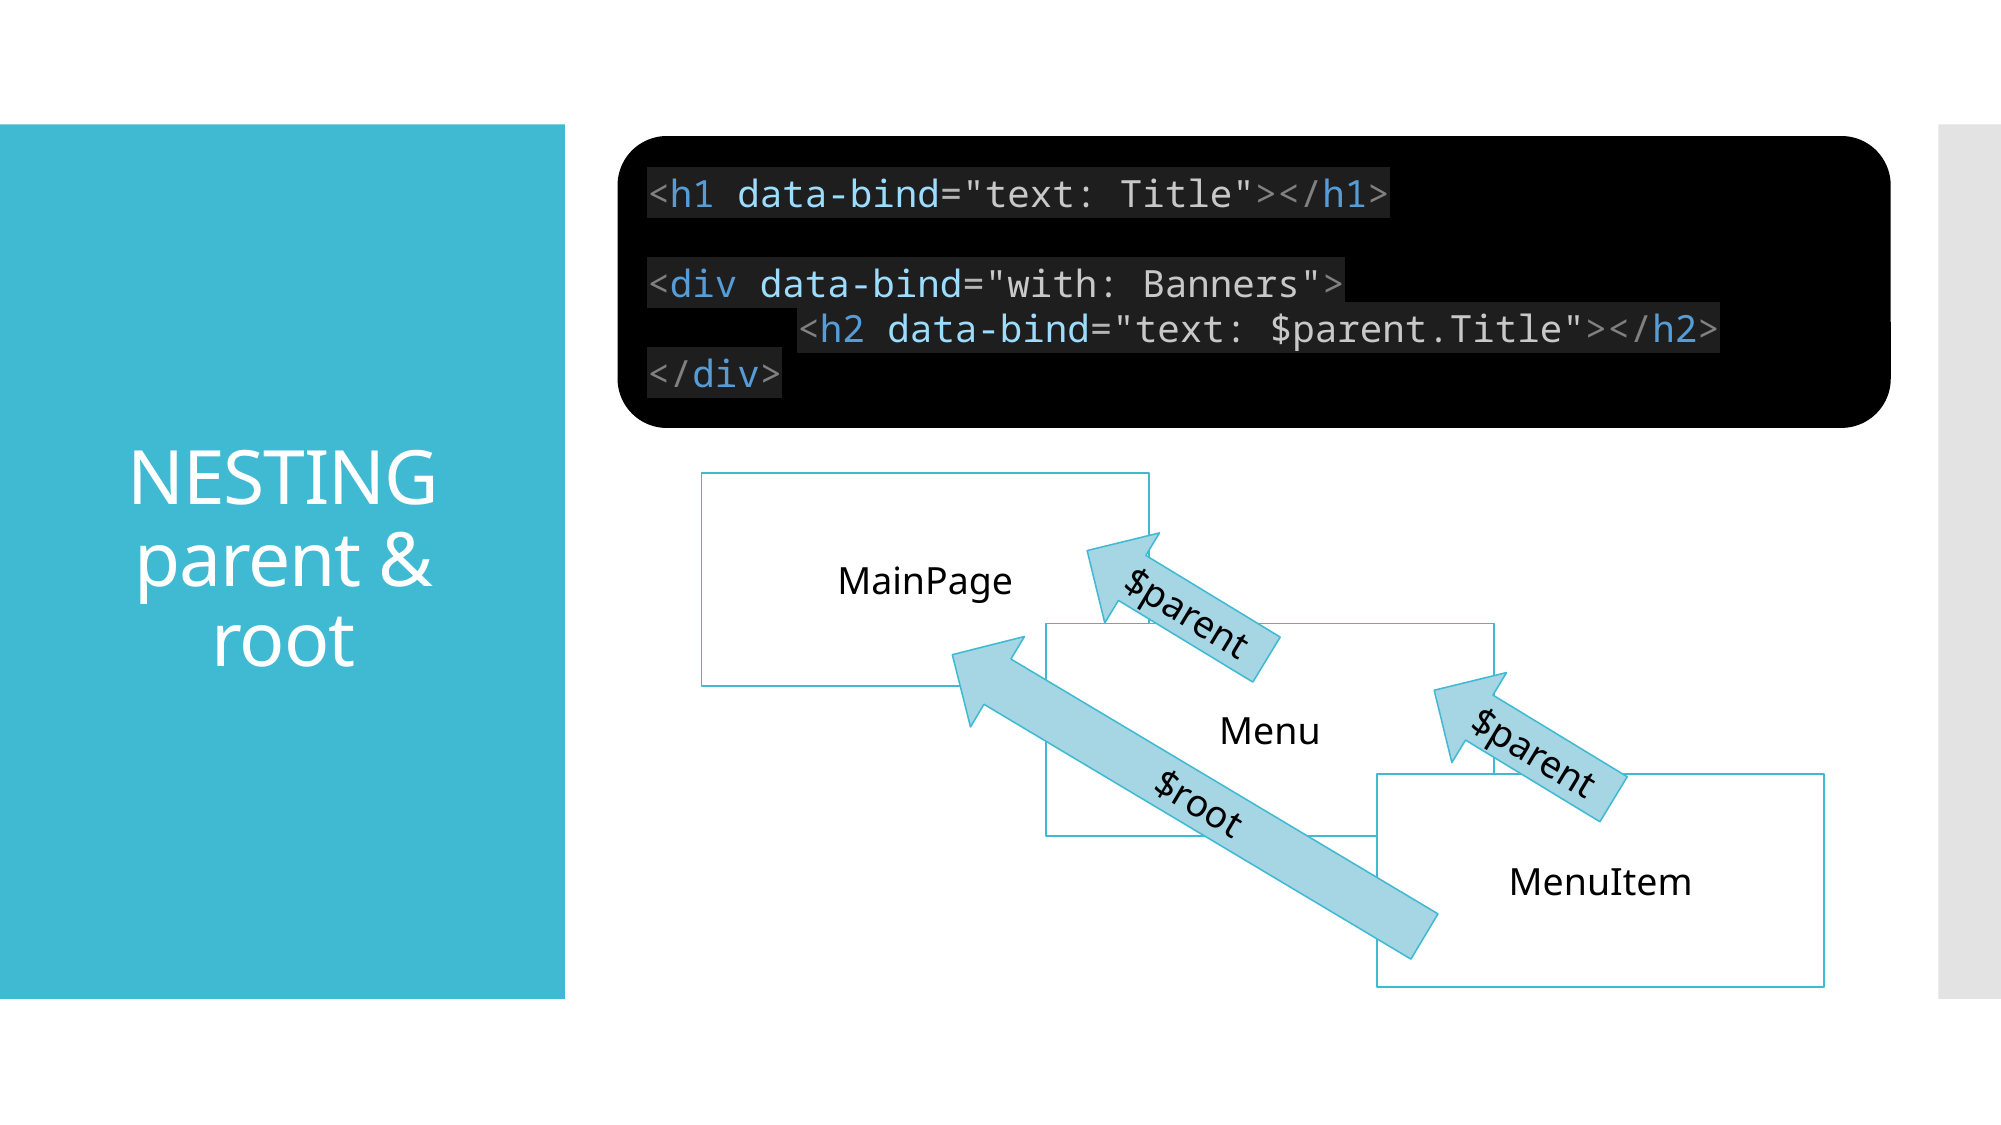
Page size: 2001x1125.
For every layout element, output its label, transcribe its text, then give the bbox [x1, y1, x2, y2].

text_box Menu [1045, 623, 1495, 837]
text_box <h1 data-bind="text: Title"></h1> <div data-bind="with: Banners"> <h2 data-bind="text: $parent.Title"></h2> </div> [617, 136, 1891, 428]
text_box $root [951, 635, 1439, 960]
text_box $parent [1086, 532, 1281, 683]
title NESTING parent & root [41, 184, 525, 940]
text_box MainPage [701, 472, 1150, 687]
text_box MenuItem [1376, 773, 1825, 988]
text_box $parent [1433, 671, 1628, 823]
